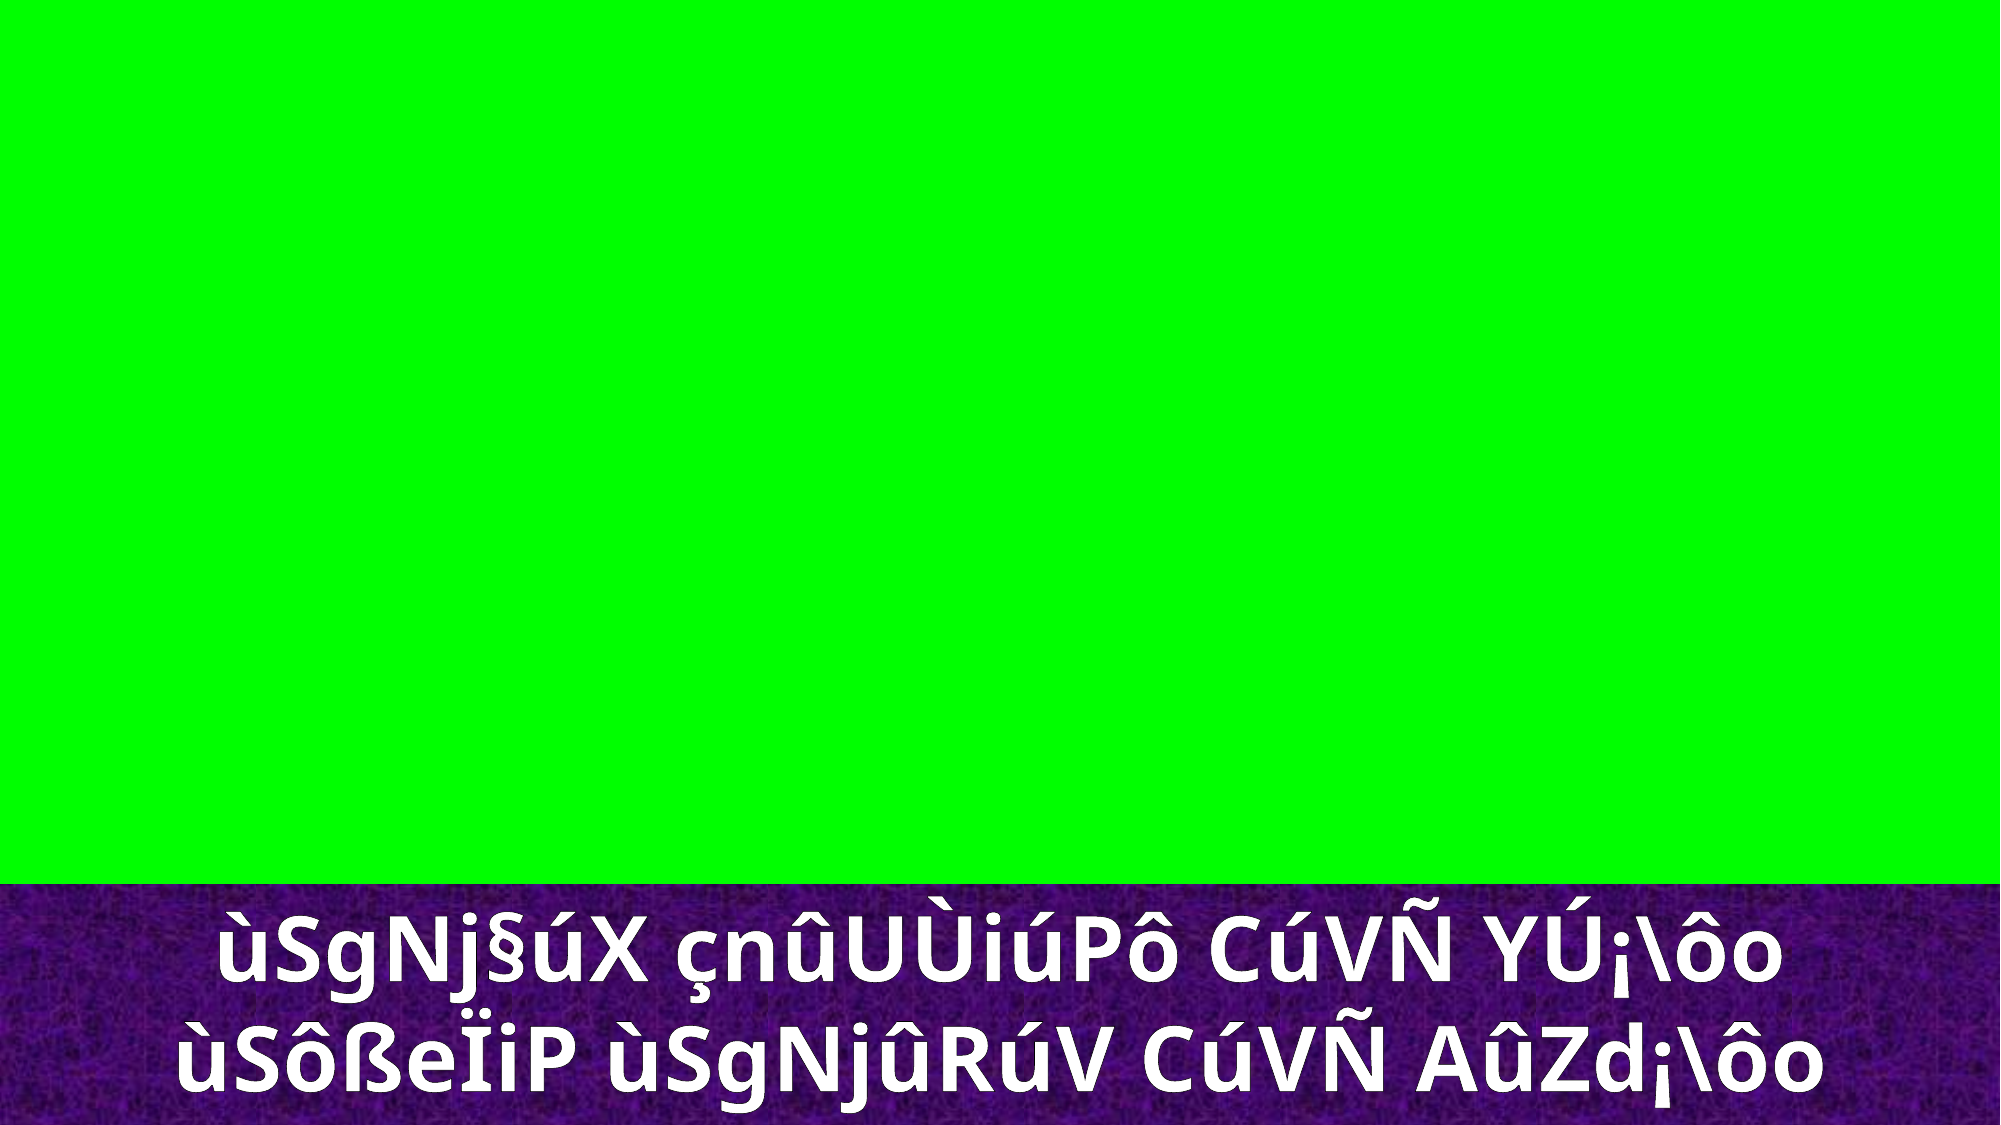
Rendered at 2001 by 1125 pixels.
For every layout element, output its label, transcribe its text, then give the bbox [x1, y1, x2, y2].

text_box ùSgNj§úX çnûUÙiúPô CúVÑ YÚ¡\ôo ùSôßeÏiP ùSgNjûRúV CúVÑ AûZd¡\ôo [0, 882, 2000, 1118]
text_box [0, 1118, 2000, 1125]
